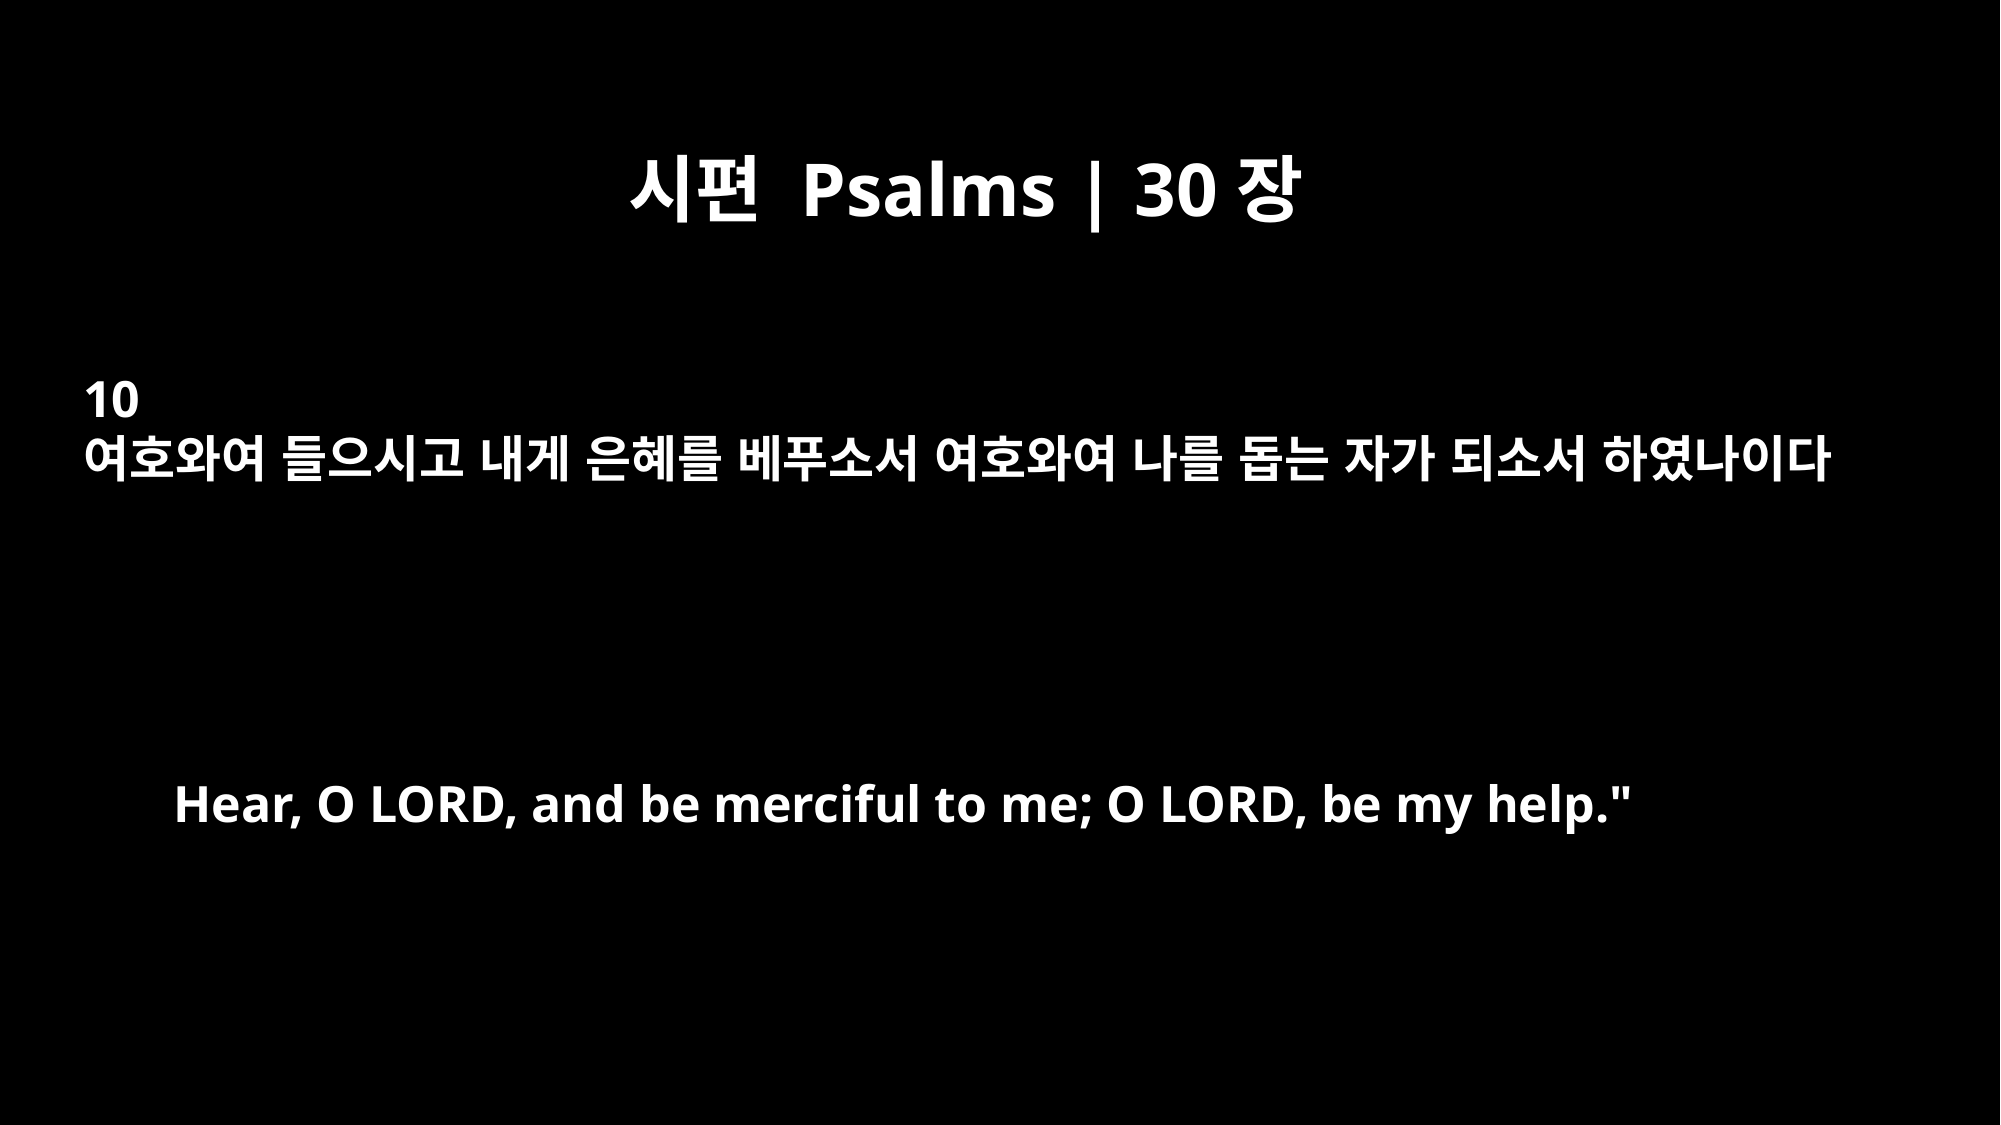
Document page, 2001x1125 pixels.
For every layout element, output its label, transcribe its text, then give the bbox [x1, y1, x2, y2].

text_box 10 여호와여 들으시고 내게 은혜를 베푸소서 여호와여 나를 돕는 자가 되소서 하였나이다 [68, 359, 1849, 495]
text_box Hear, O LORD, and be merciful to me; O LORD, be my help." [158, 764, 1649, 840]
text_box 시편 Psalms | 30장 [613, 136, 1319, 239]
